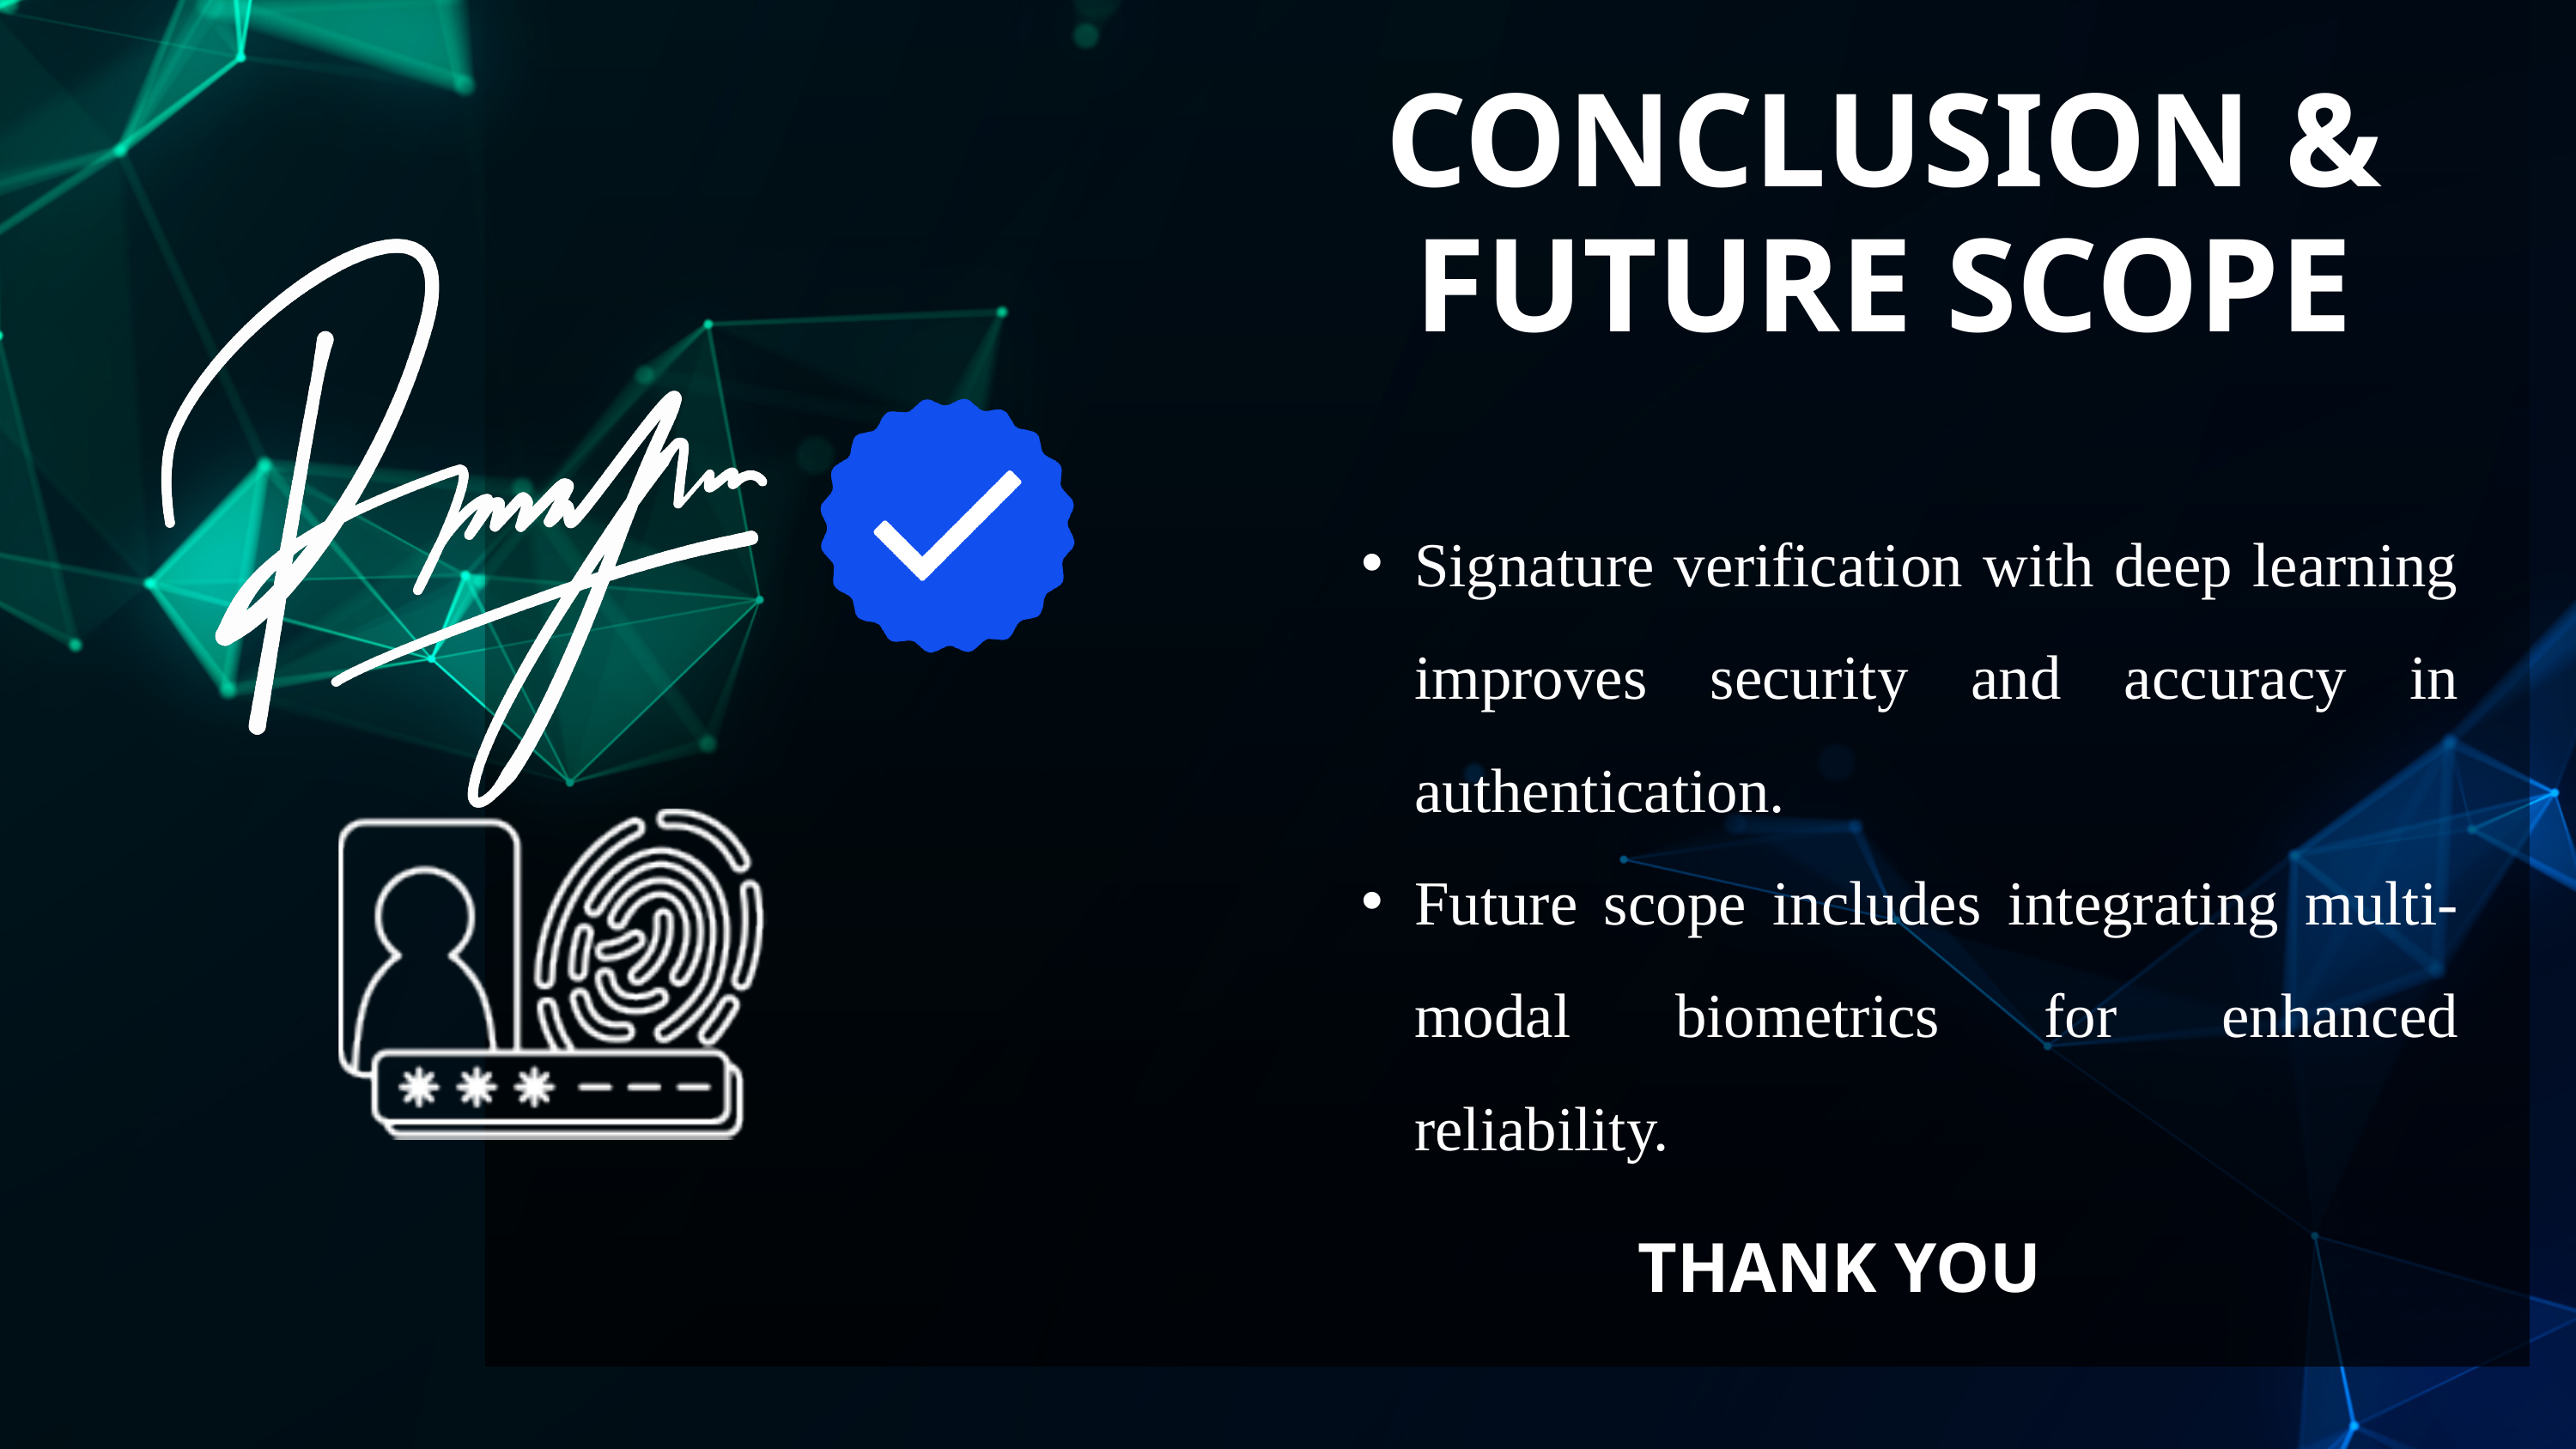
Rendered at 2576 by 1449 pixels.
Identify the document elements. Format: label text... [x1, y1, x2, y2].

text_box [814, 392, 1080, 658]
text_box [155, 229, 768, 809]
text_box CONCLUSION & FUTURE SCOPE [1123, 66, 2576, 358]
text_box THANK YOU [1079, 1229, 2576, 1307]
text_box Signature verification with deep learning improves security and accuracy in authentication. Future scope includes integrating multi-modal biometrics for enhanced reliability. [1308, 486, 2459, 1229]
text_box [0, 0, 2576, 1449]
text_box [338, 809, 768, 1140]
text_box [484, 0, 2530, 1367]
